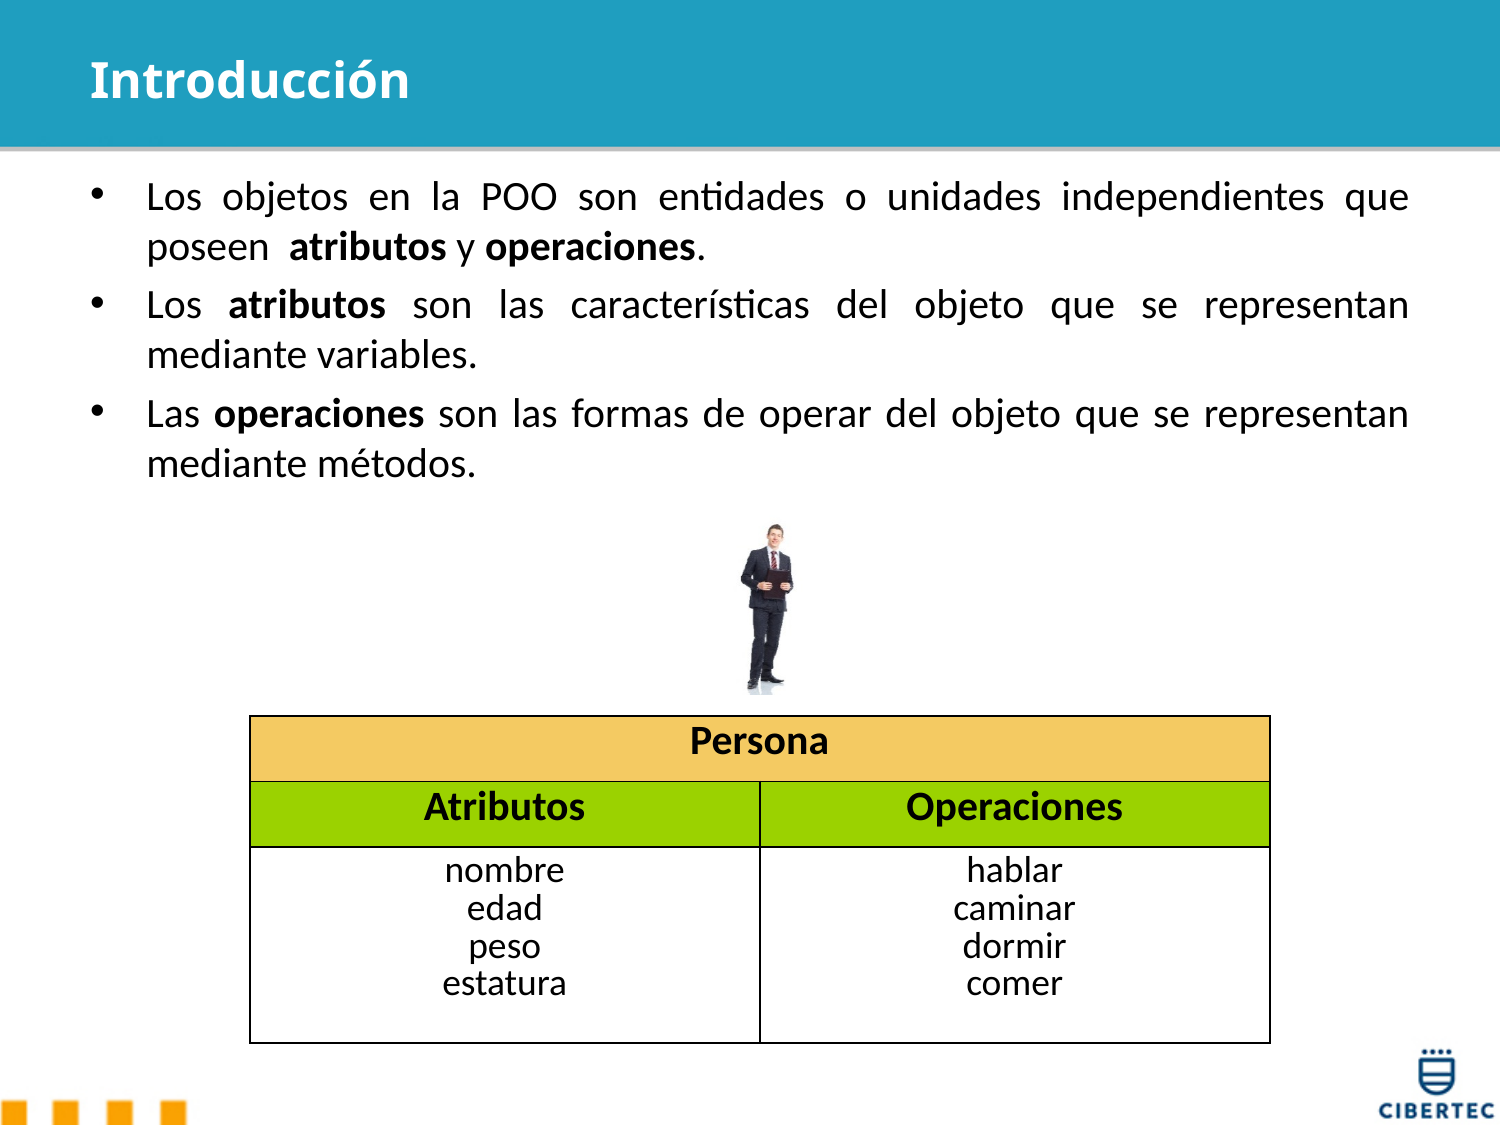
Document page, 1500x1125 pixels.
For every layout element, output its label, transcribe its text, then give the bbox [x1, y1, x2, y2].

table_cell nombre edad peso estatura [251, 848, 759, 1042]
table_cell Operaciones [761, 782, 1269, 846]
table_cell Atributos [251, 782, 759, 846]
title Introducción [75, 30, 1425, 126]
table_cell hablar caminar dormir comer [761, 848, 1269, 1042]
list Los objetos en la POO son entidades o unidades independientes que poseen atributos y operaciones. Los atributos son las características del objeto que se representan mediante variables. Las operaciones son las formas de operar del objeto que se representan mediante métodos. [75, 160, 1425, 528]
picture [0, 152, 1500, 1125]
picture [0, 0, 1500, 146]
table_header Persona [251, 717, 1269, 781]
